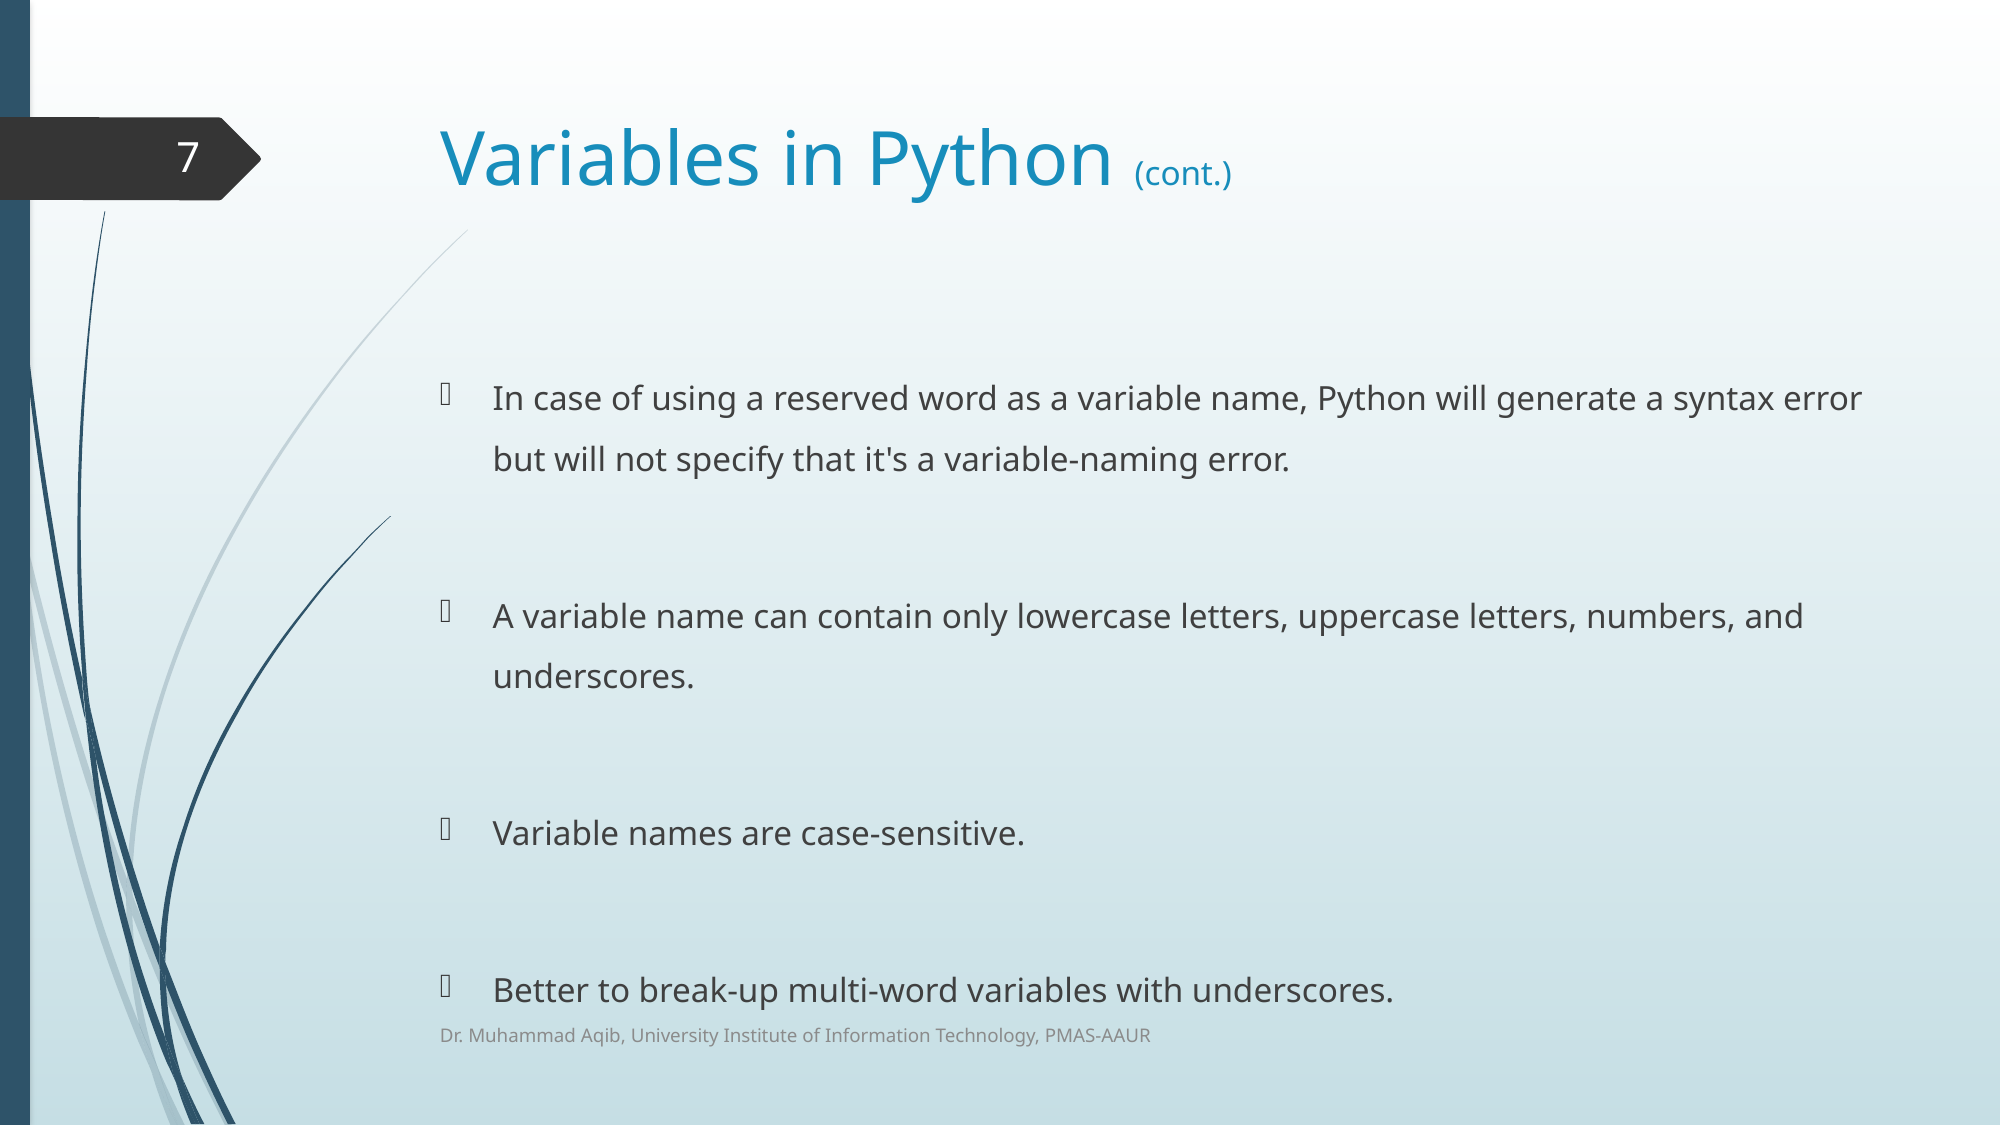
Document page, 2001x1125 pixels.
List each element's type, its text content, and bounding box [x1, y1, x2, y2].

title Variables in Python (cont.) [425, 102, 1888, 313]
list In case of using a reserved word as a variable name, Python will generate a syntax error but will not specify that it's a variable-naming error. A variable name can contain only lowercase letters, uppercase letters, numbers, and underscores. Variable names are case-sensitive. Better to break-up multi-word variables with underscores. [424, 350, 1888, 1022]
footer Dr. Muhammad Aqib, University Institute of Information Technology, PMAS-AAUR [424, 1006, 1675, 1067]
slide_number 7 [87, 129, 216, 190]
